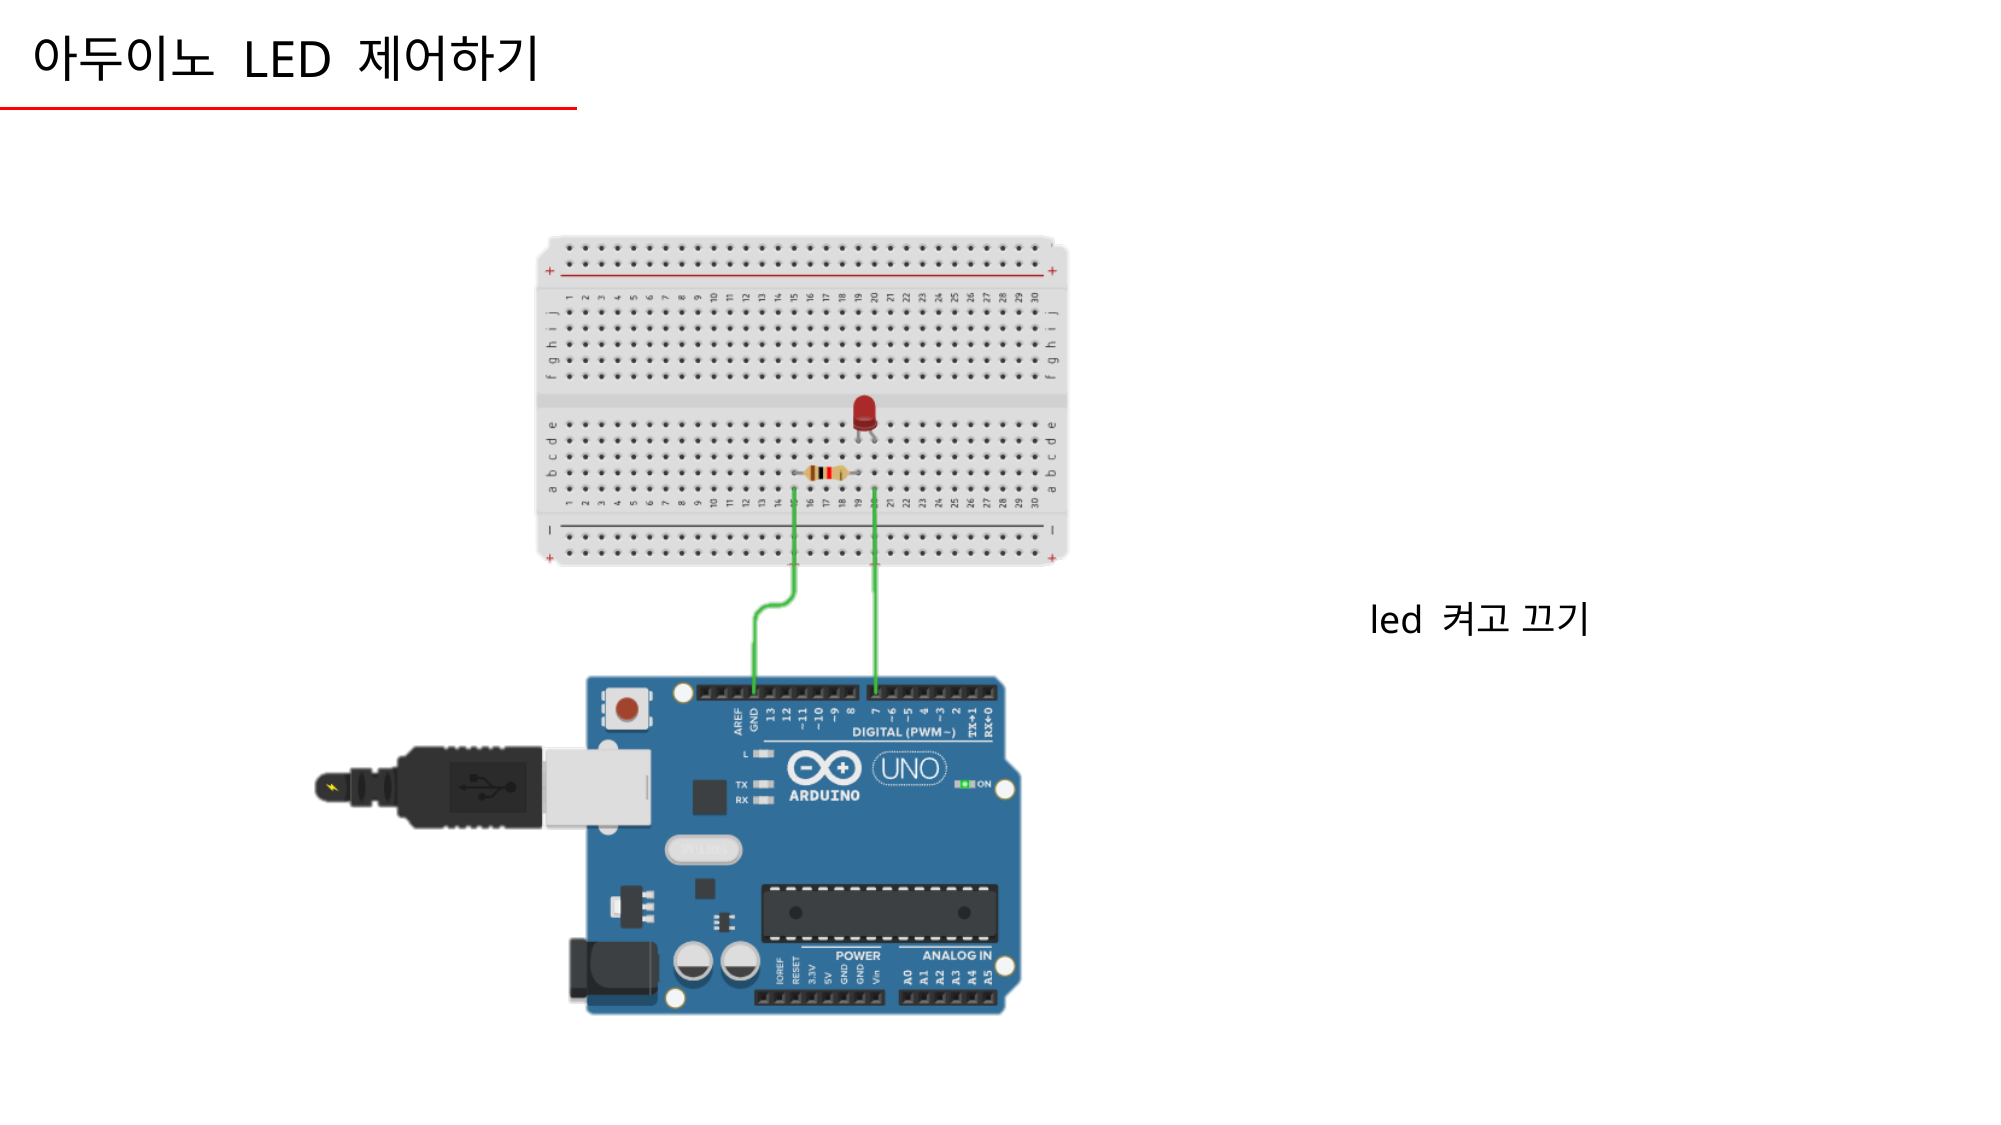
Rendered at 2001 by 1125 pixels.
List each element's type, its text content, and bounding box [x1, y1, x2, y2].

picture [303, 222, 1080, 1021]
text_box led 켜고 끄기 [1354, 589, 1606, 649]
text_box 아두이노 LED 제어하기 [17, 19, 557, 95]
